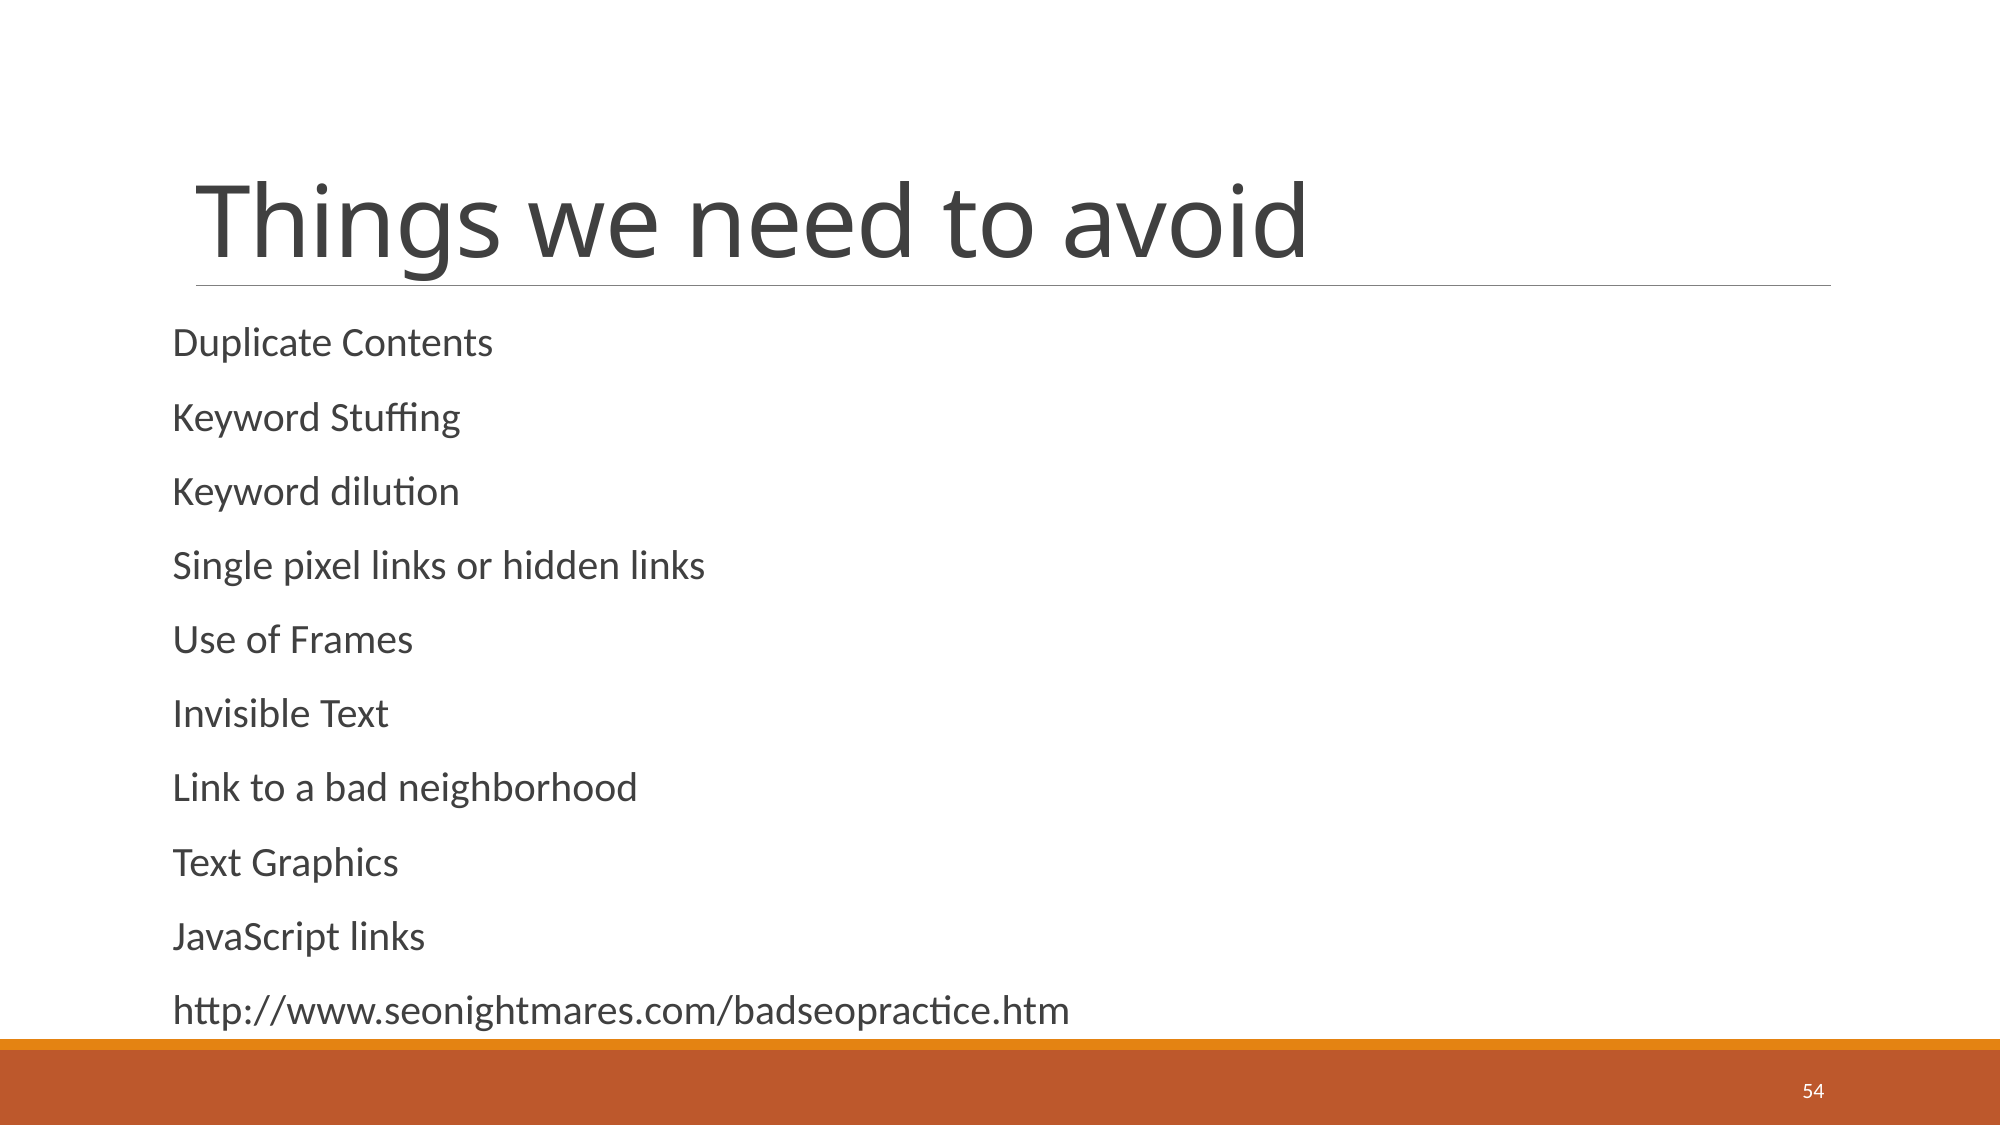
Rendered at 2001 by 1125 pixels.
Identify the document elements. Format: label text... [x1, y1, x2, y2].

list Duplicate Contents Keyword Stuffing Keyword dilution Single pixel links or hidden links Use of Frames Invisible Text Link to a bad neighborhood Text Graphics JavaScript links http://www.seonightmares.com/badseopractice.htm [157, 313, 1958, 1125]
title Things we need to avoid [180, 47, 1830, 285]
slide_number 54 [1624, 1059, 1840, 1120]
